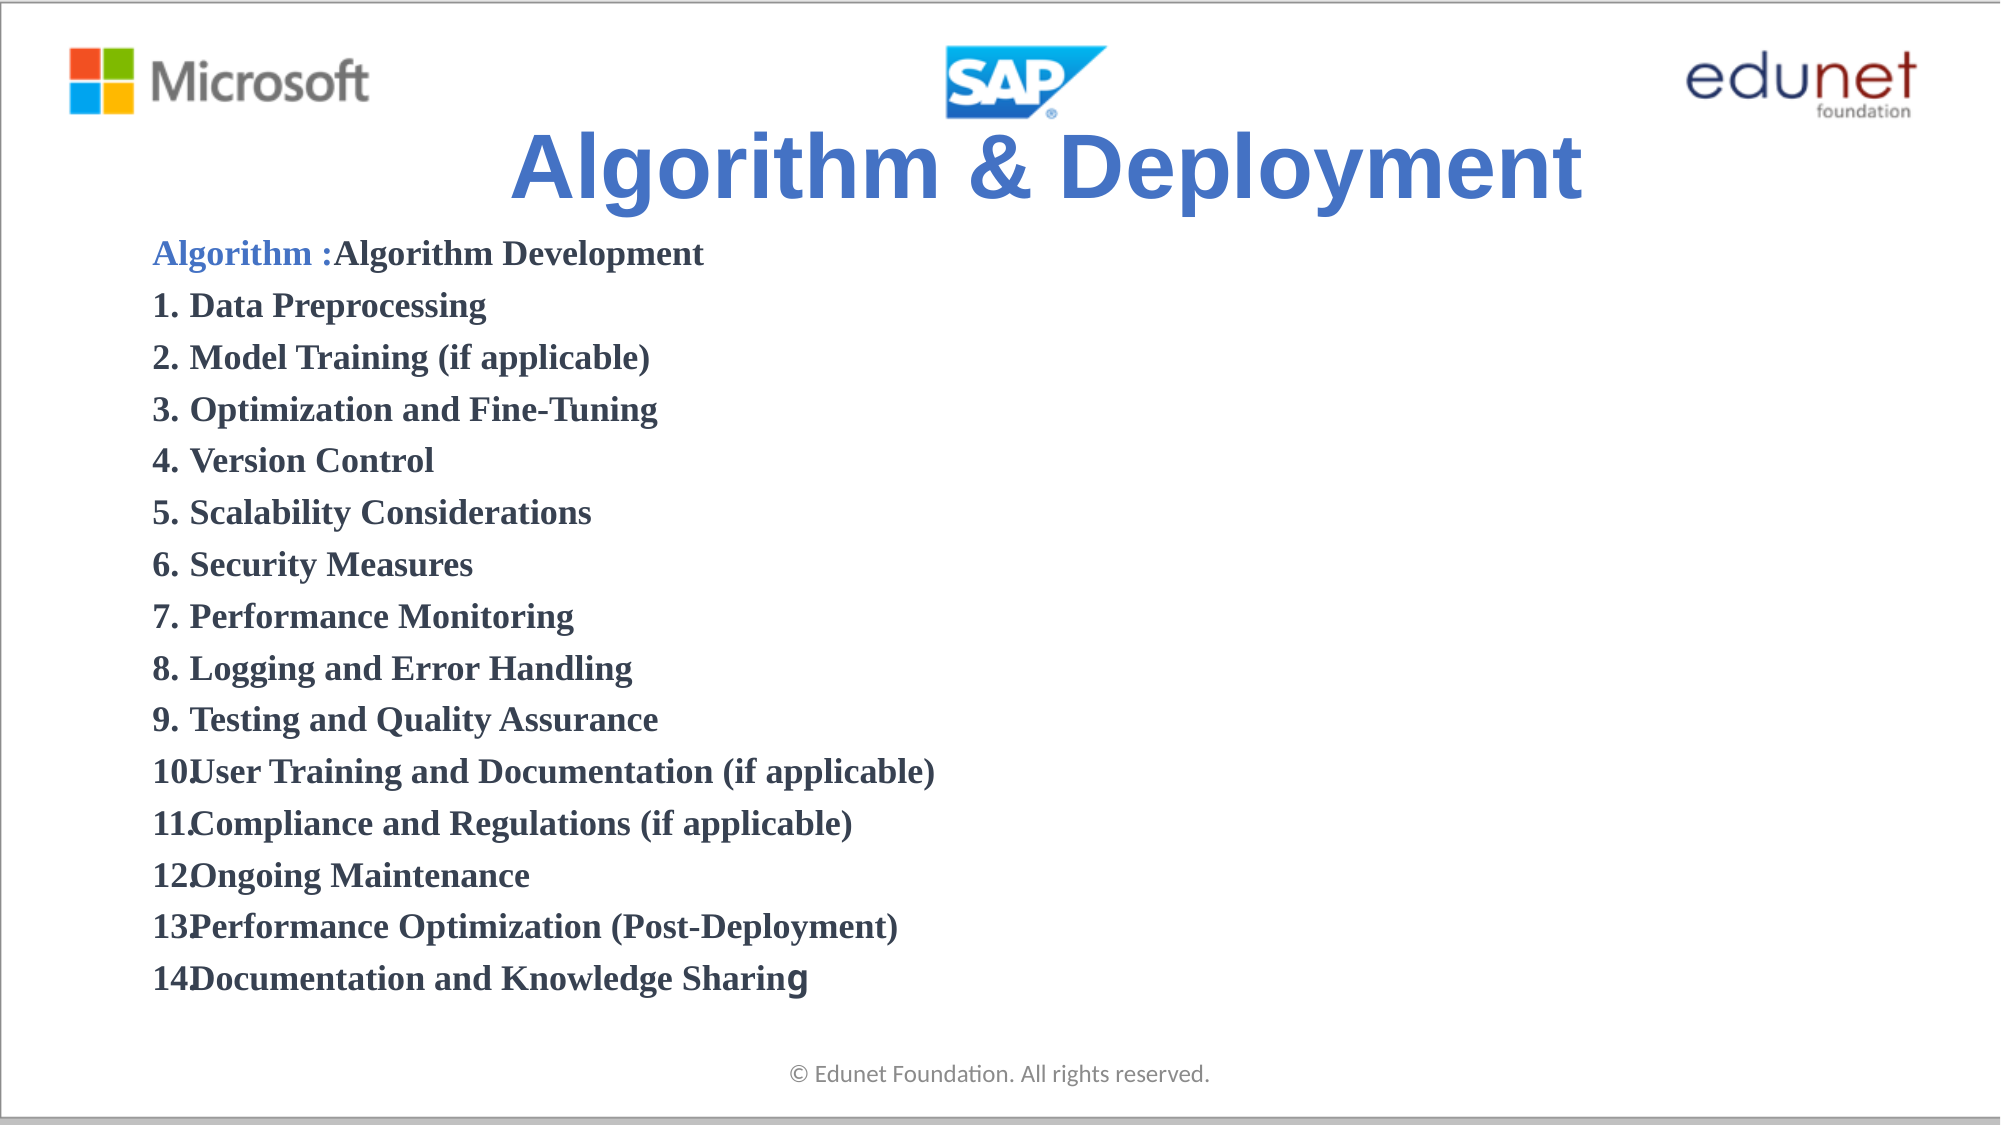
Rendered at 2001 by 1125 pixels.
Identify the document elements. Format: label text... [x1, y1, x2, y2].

list Algorithm :Algorithm Development Data Preprocessing Model Training (if applicable) Optimization and Fine-Tuning Version Control Scalability Considerations Security Measures Performance Monitoring Logging and Error Handling Testing and Quality Assurance User Training and Documentation (if applicable) Compliance and Regulations (if applicable) Ongoing Maintenance Performance Optimization (Post-Deployment) Documentation and Knowledge Sharing [137, 227, 1863, 1014]
title Algorithm & Deployment [137, 59, 1863, 227]
footer © Edunet Foundation. All rights reserved. [662, 1042, 1338, 1103]
picture [0, 0, 2001, 1125]
